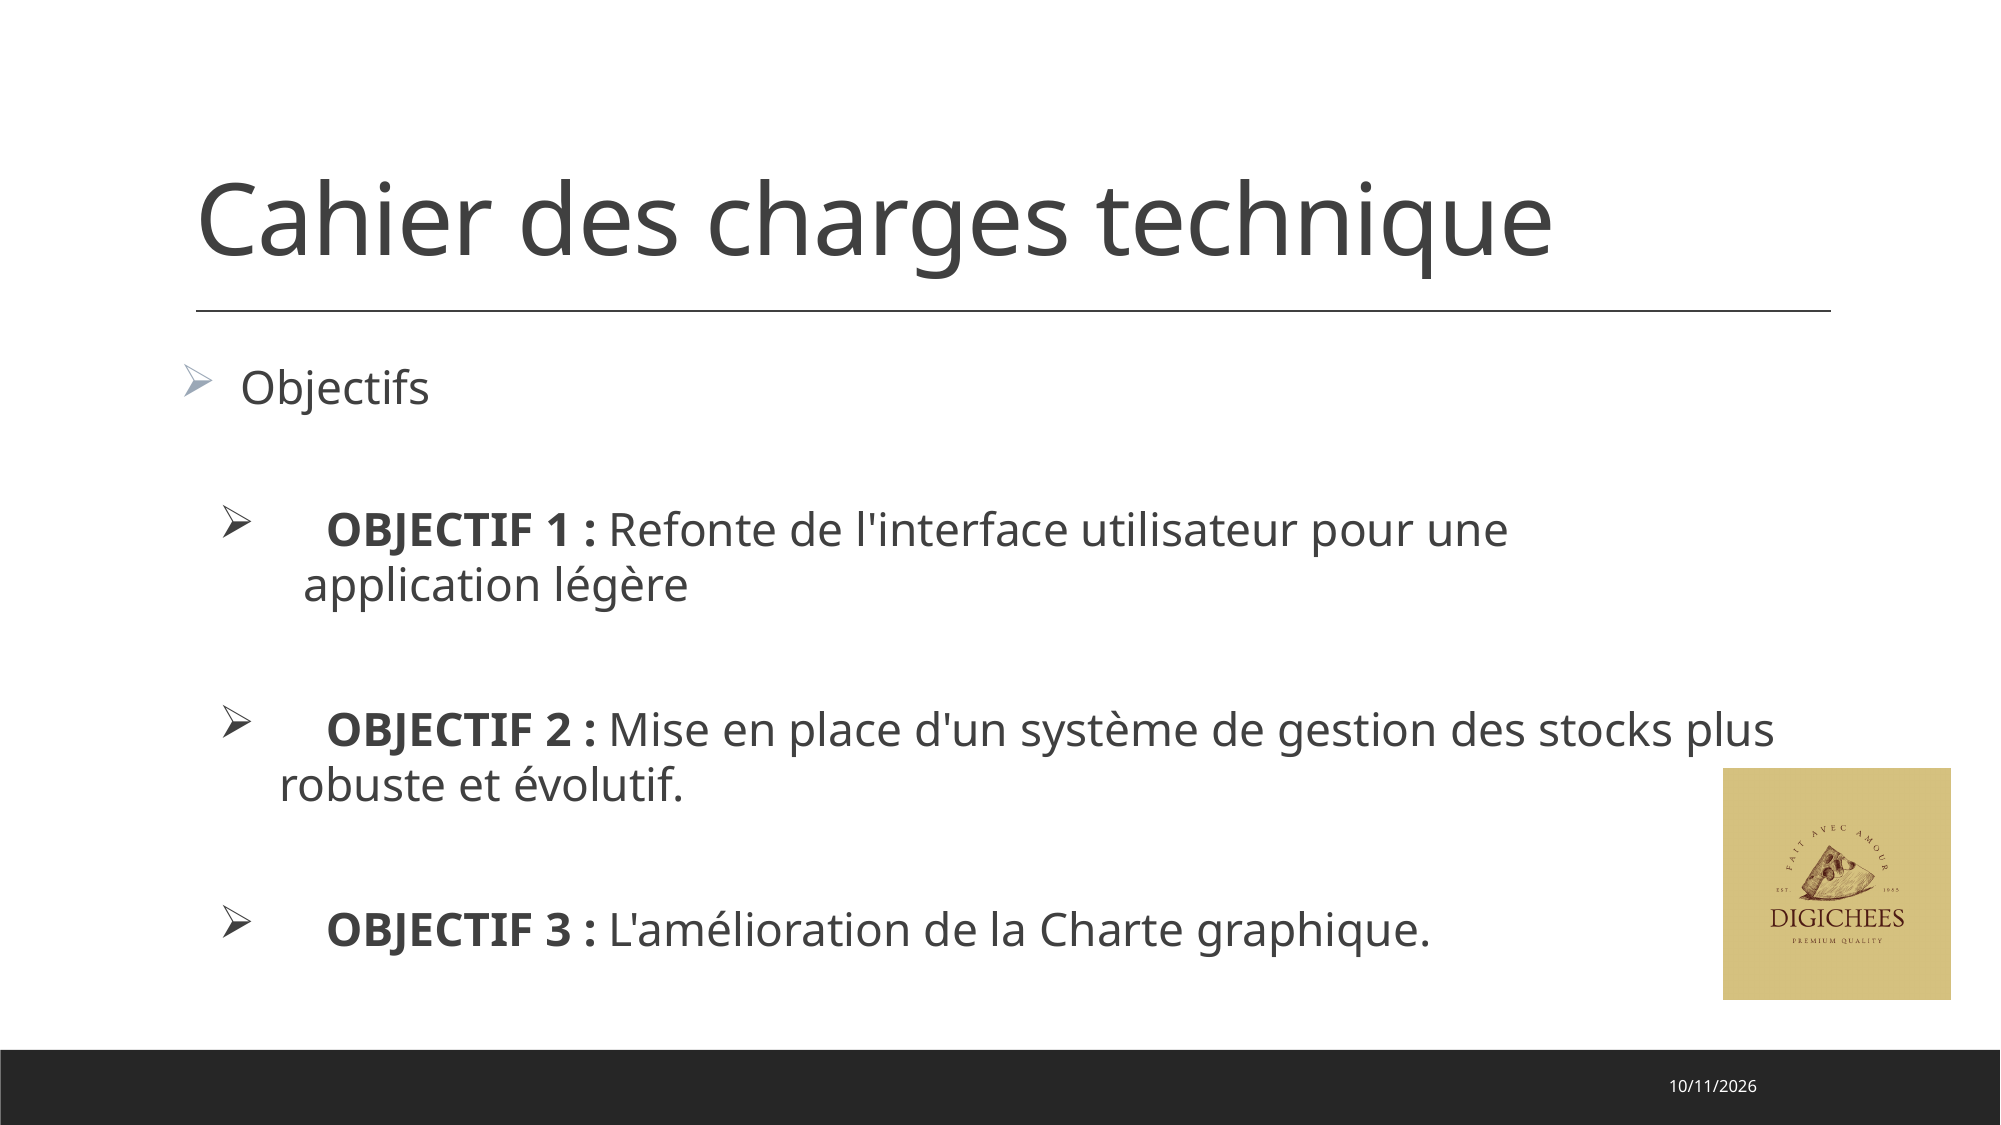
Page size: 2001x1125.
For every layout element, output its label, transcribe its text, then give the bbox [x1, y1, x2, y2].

picture [1722, 767, 1952, 1001]
title Cahier des charges technique [180, 47, 1830, 285]
list Objectifs OBJECTIF 1 : Refonte de l'interface utilisateur pour une application légère OBJECTIF 2 : Mise en place d'un système de gestion des stocks plus robuste et évolutif. OBJECTIF 3 : L'amélioration de la Charte graphique. [180, 345, 1830, 963]
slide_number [1348, 1057, 1773, 1118]
